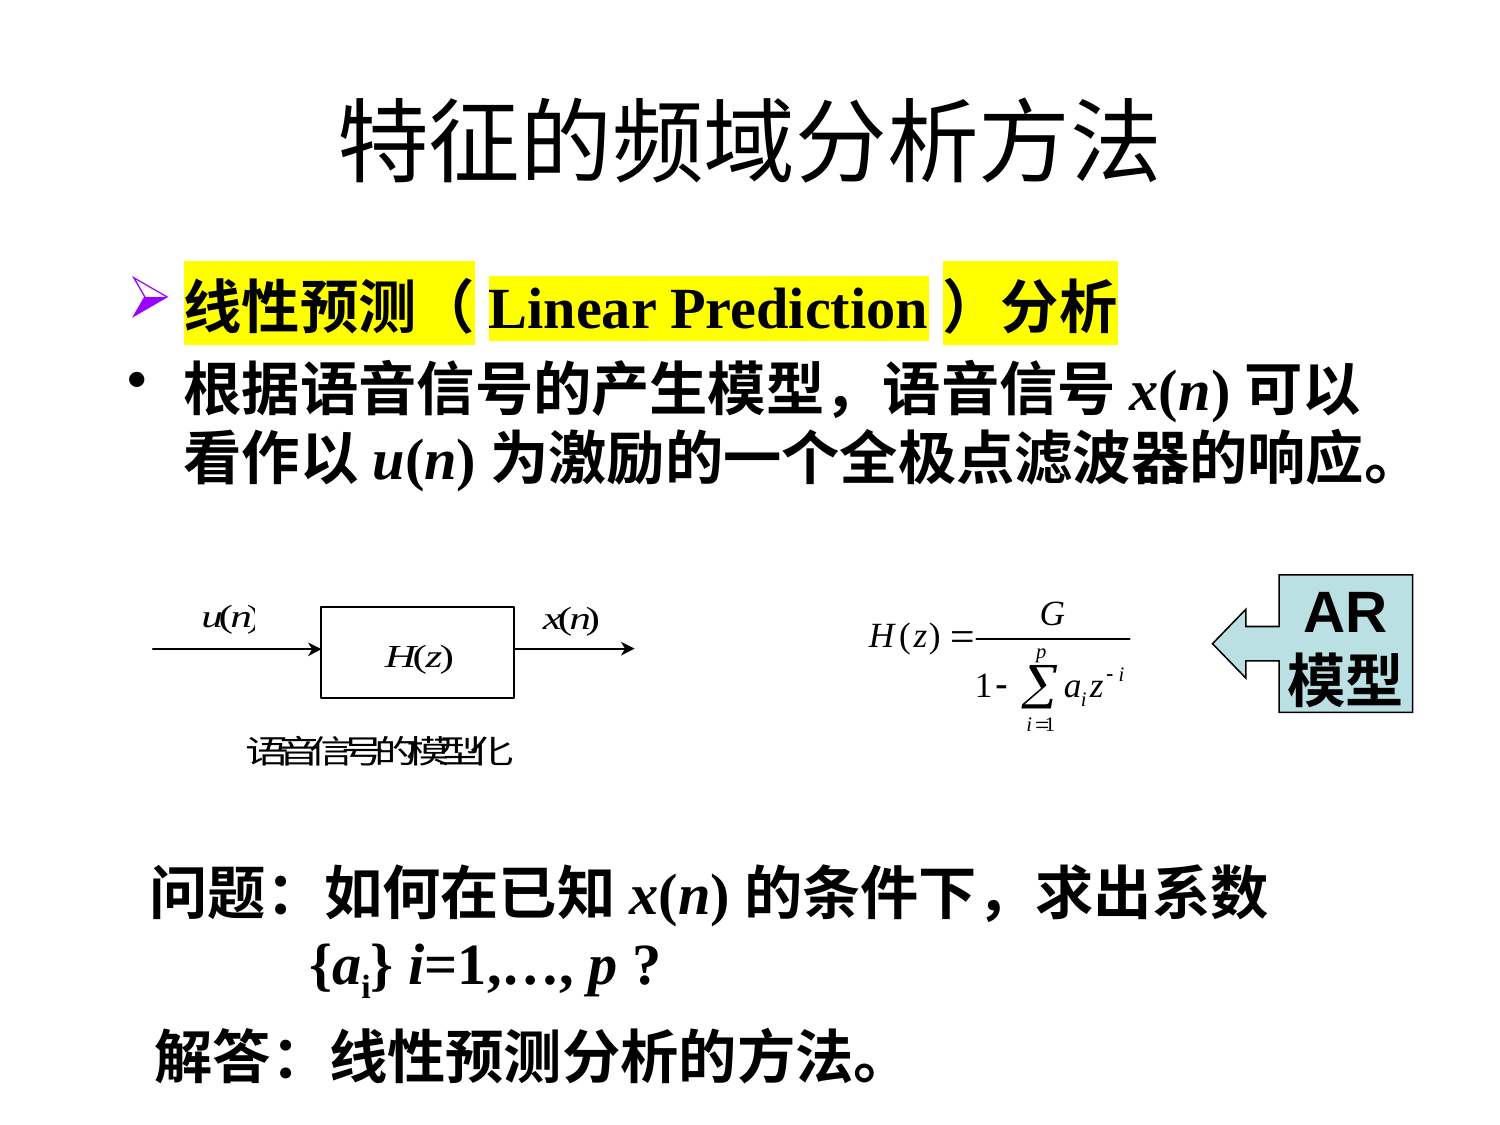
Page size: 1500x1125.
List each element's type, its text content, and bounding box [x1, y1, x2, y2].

list 线性预测（Linear Prediction）分析 根据语音信号的产生模型，语音信号x(n)可以看作以u(n)为激励的一个全极点滤波器的响应。 [112, 262, 1388, 1050]
title 特征的频域分析方法 [75, 45, 1425, 233]
text_box 问题：如何在已知x(n)的条件下，求出系数 {ai} i=1,…, p ? [134, 848, 1363, 1013]
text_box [862, 591, 1137, 740]
text_box 解答：线性预测分析的方法。 [139, 1012, 927, 1098]
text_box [149, 567, 688, 788]
text_box AR 模型 [1212, 574, 1413, 713]
